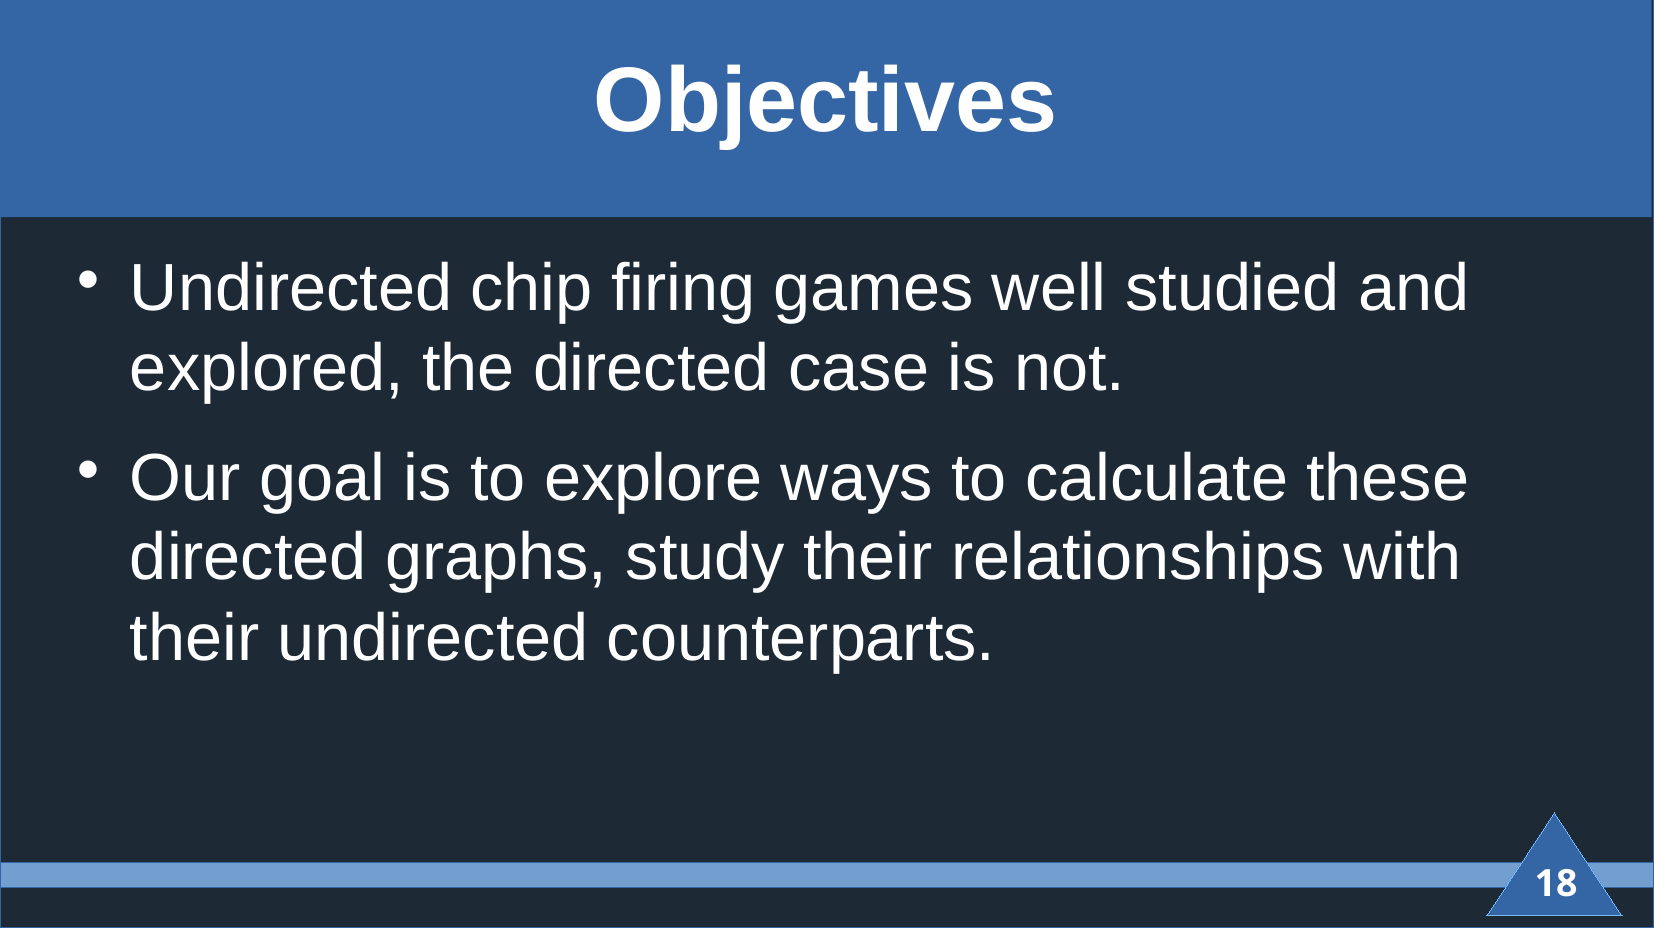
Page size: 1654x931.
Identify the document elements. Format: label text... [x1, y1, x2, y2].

list Undirected chip firing games well studied and explored, the directed case is not. Our goal is to explore ways to calculate these directed graphs, study their relationships with their undirected counterparts. [59, 243, 1593, 862]
title Objectives [59, 37, 1593, 154]
